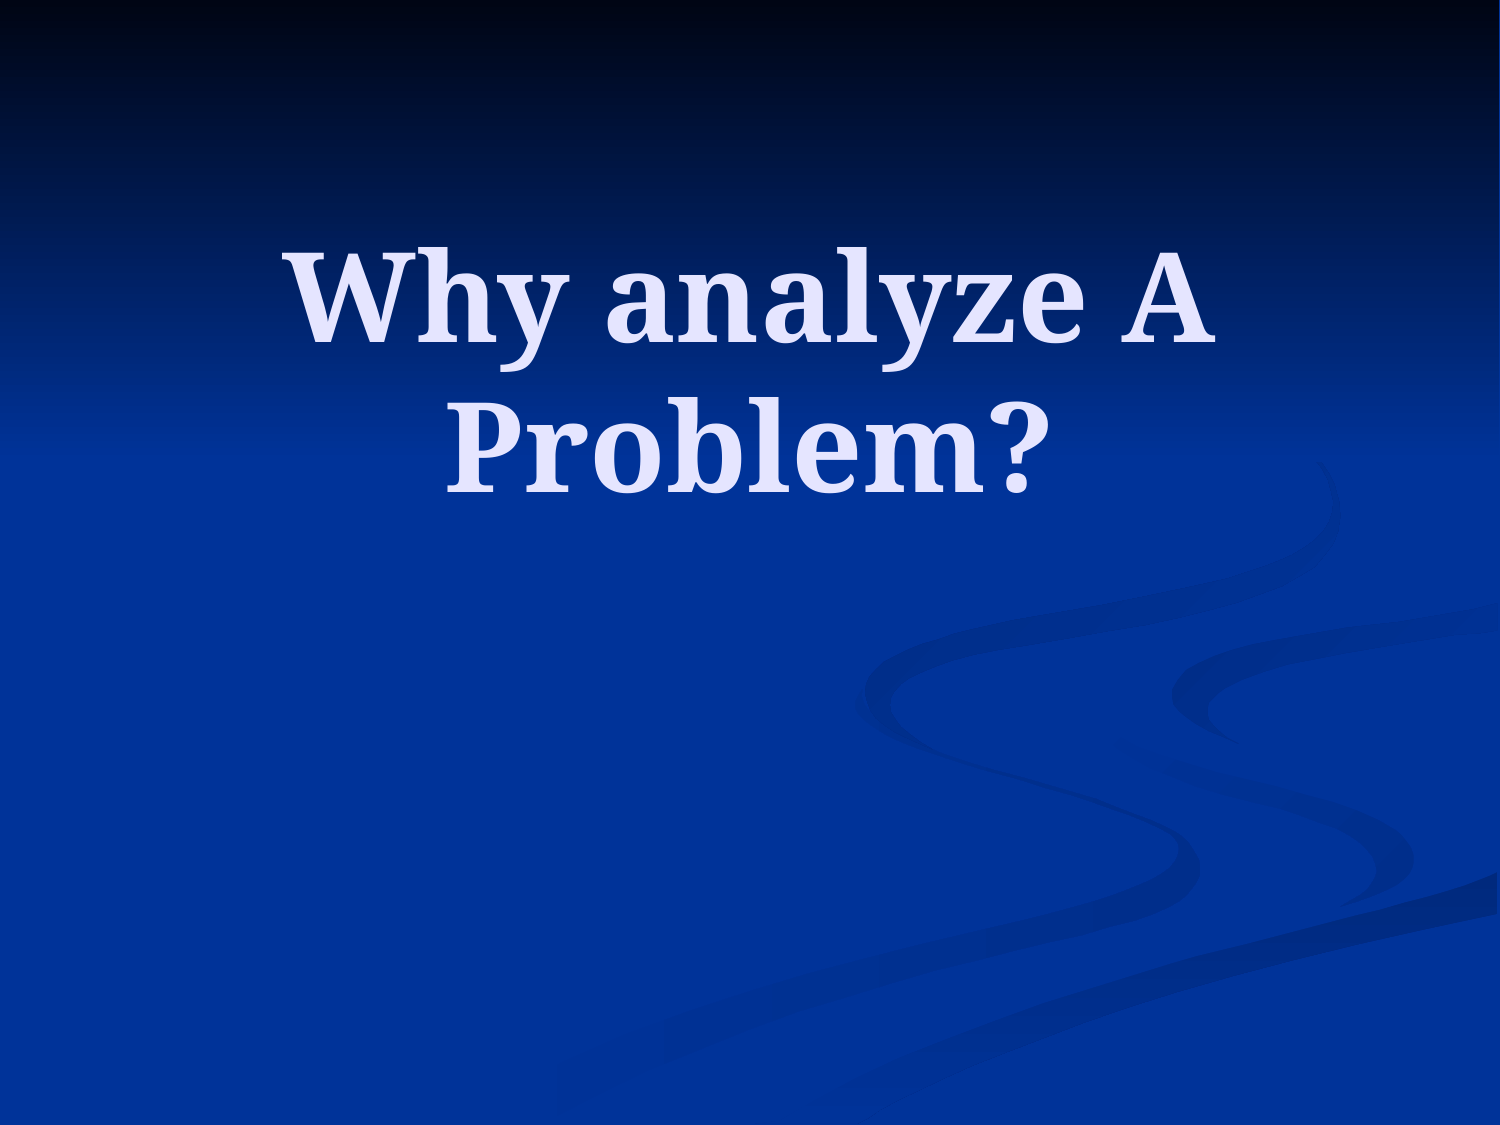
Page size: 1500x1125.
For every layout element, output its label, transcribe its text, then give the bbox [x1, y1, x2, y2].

title Why analyze A Problem? [112, 284, 1388, 601]
